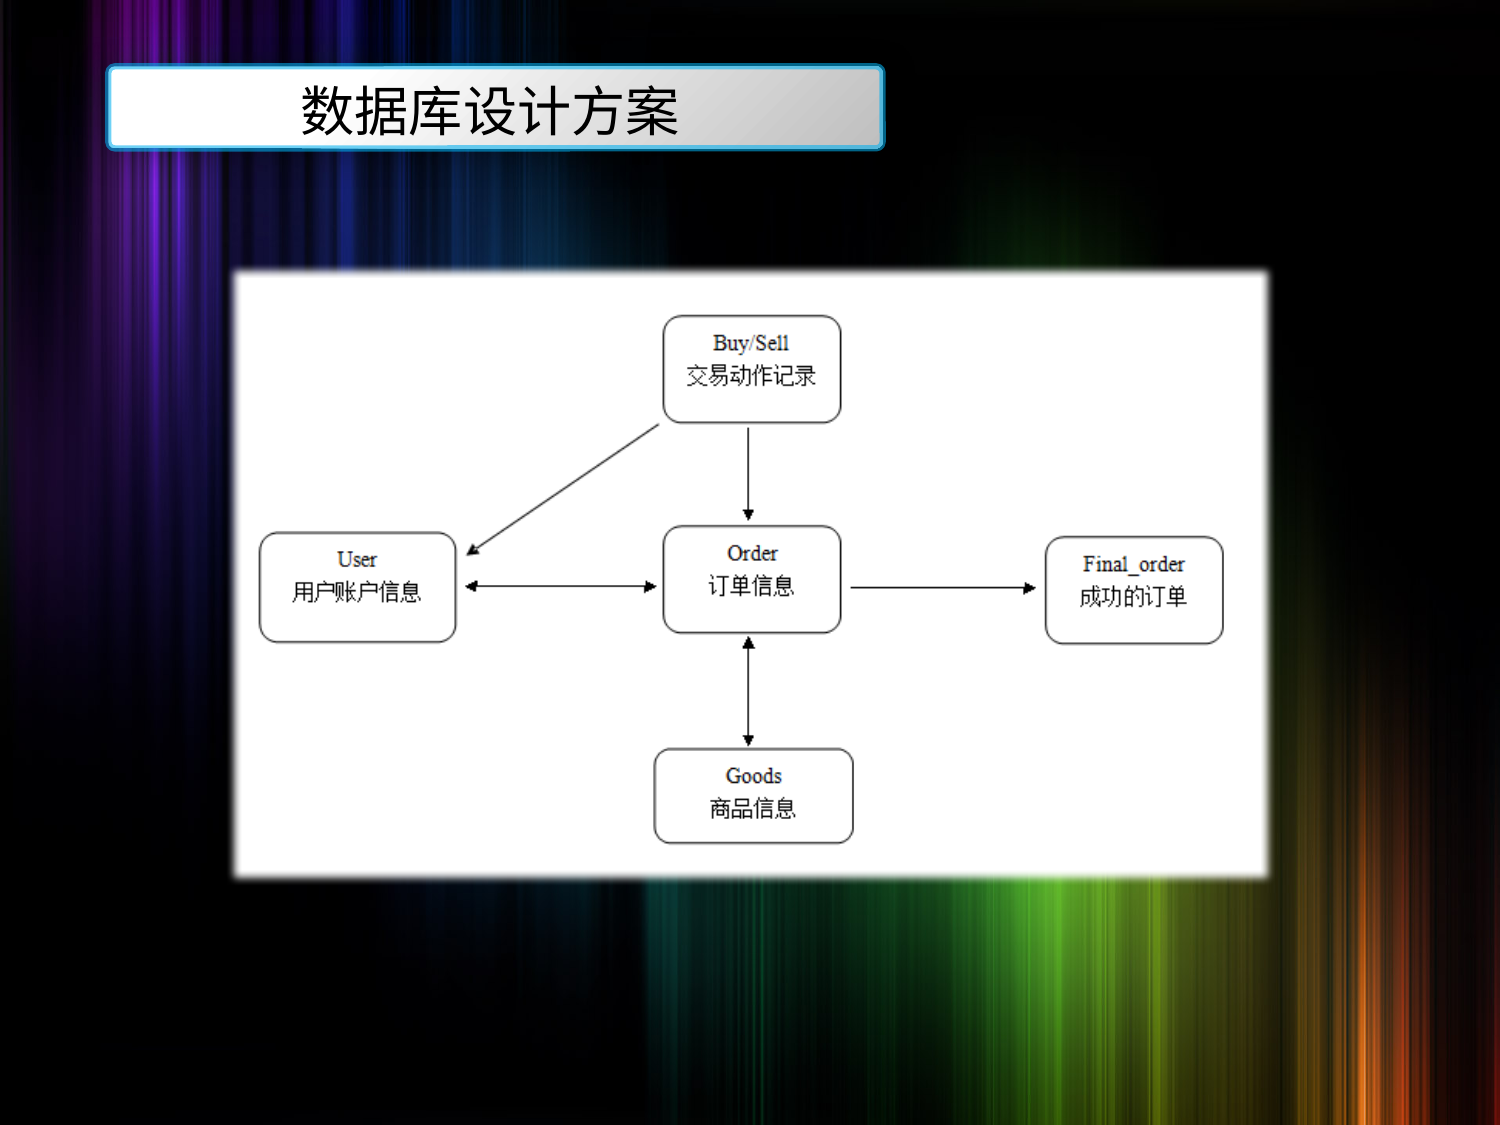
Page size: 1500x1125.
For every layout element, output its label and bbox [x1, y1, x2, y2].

picture [0, 0, 1500, 1125]
text_box [100, 66, 883, 151]
